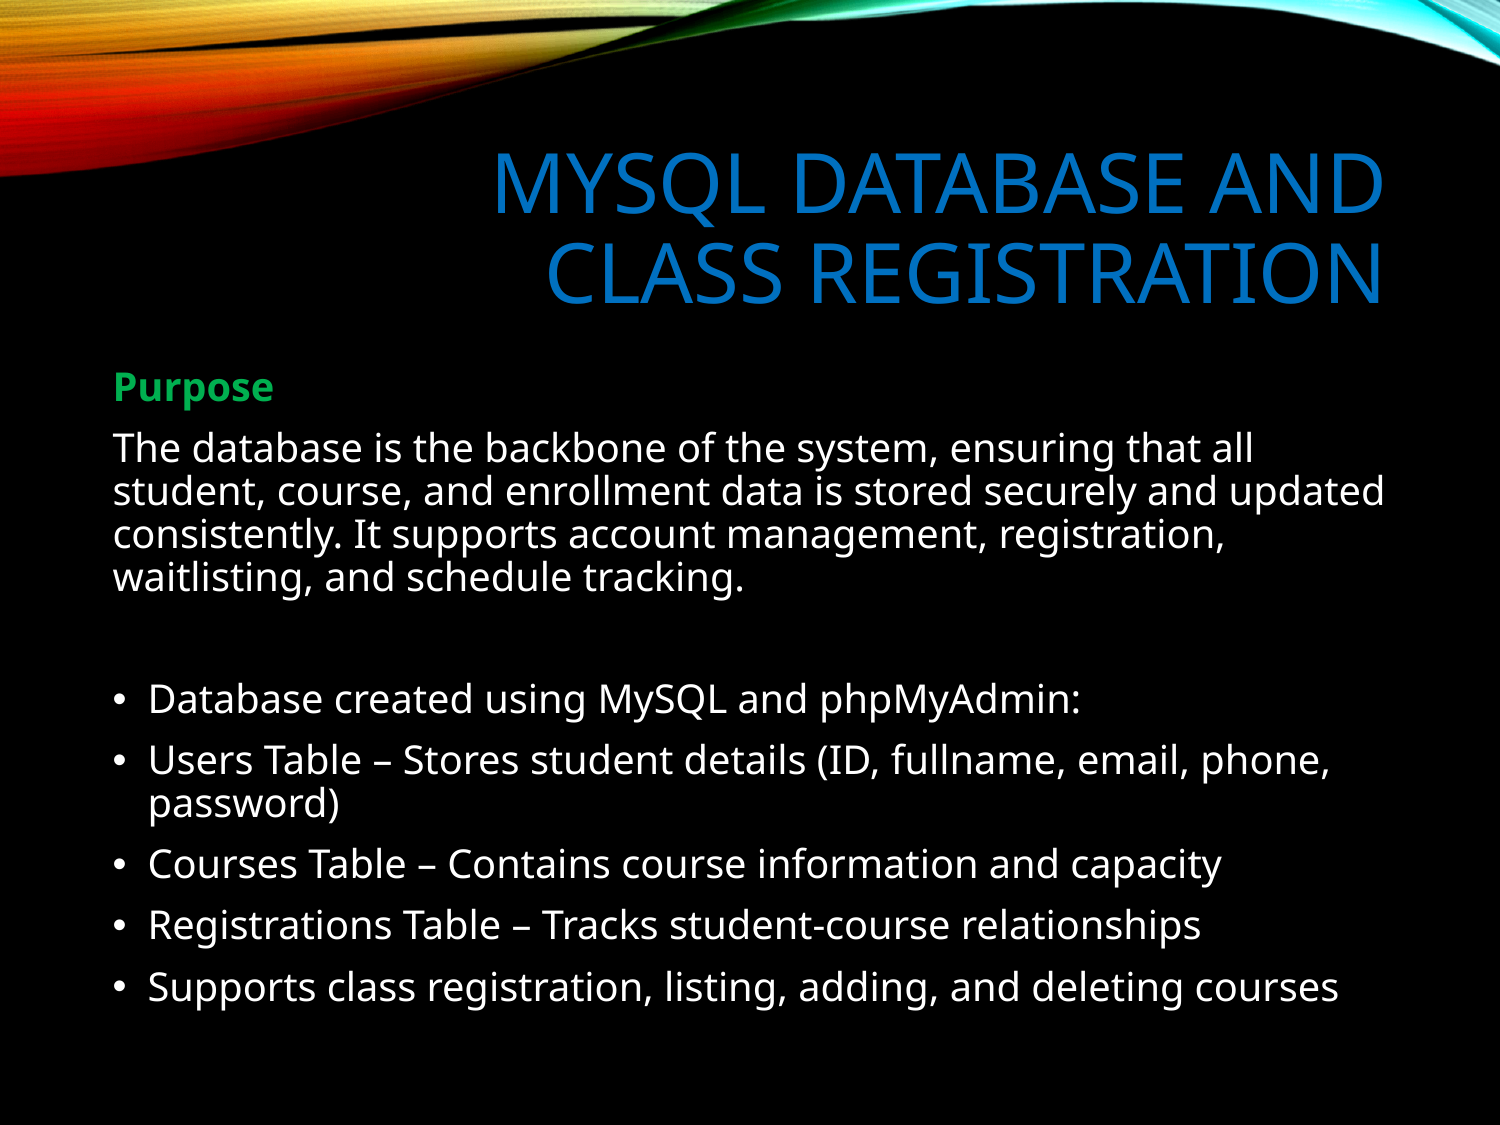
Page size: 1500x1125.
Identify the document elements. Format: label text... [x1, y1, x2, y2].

picture [0, 0, 1500, 178]
list Purpose The database is the backbone of the system, ensuring that all student, course, and enrollment data is stored securely and updated consistently. It supports account management, registration, waitlisting, and schedule tracking. Database created using MySQL and phpMyAdmin: Users Table – Stores student details (ID, fullname, email, phone, password) Courses Table – Contains course information and capacity Registrations Table – Tracks student-course relationships Supports class registration, listing, adding, and deleting courses [97, 360, 1403, 1028]
title MySQL Database and Class Registration [356, 125, 1403, 338]
